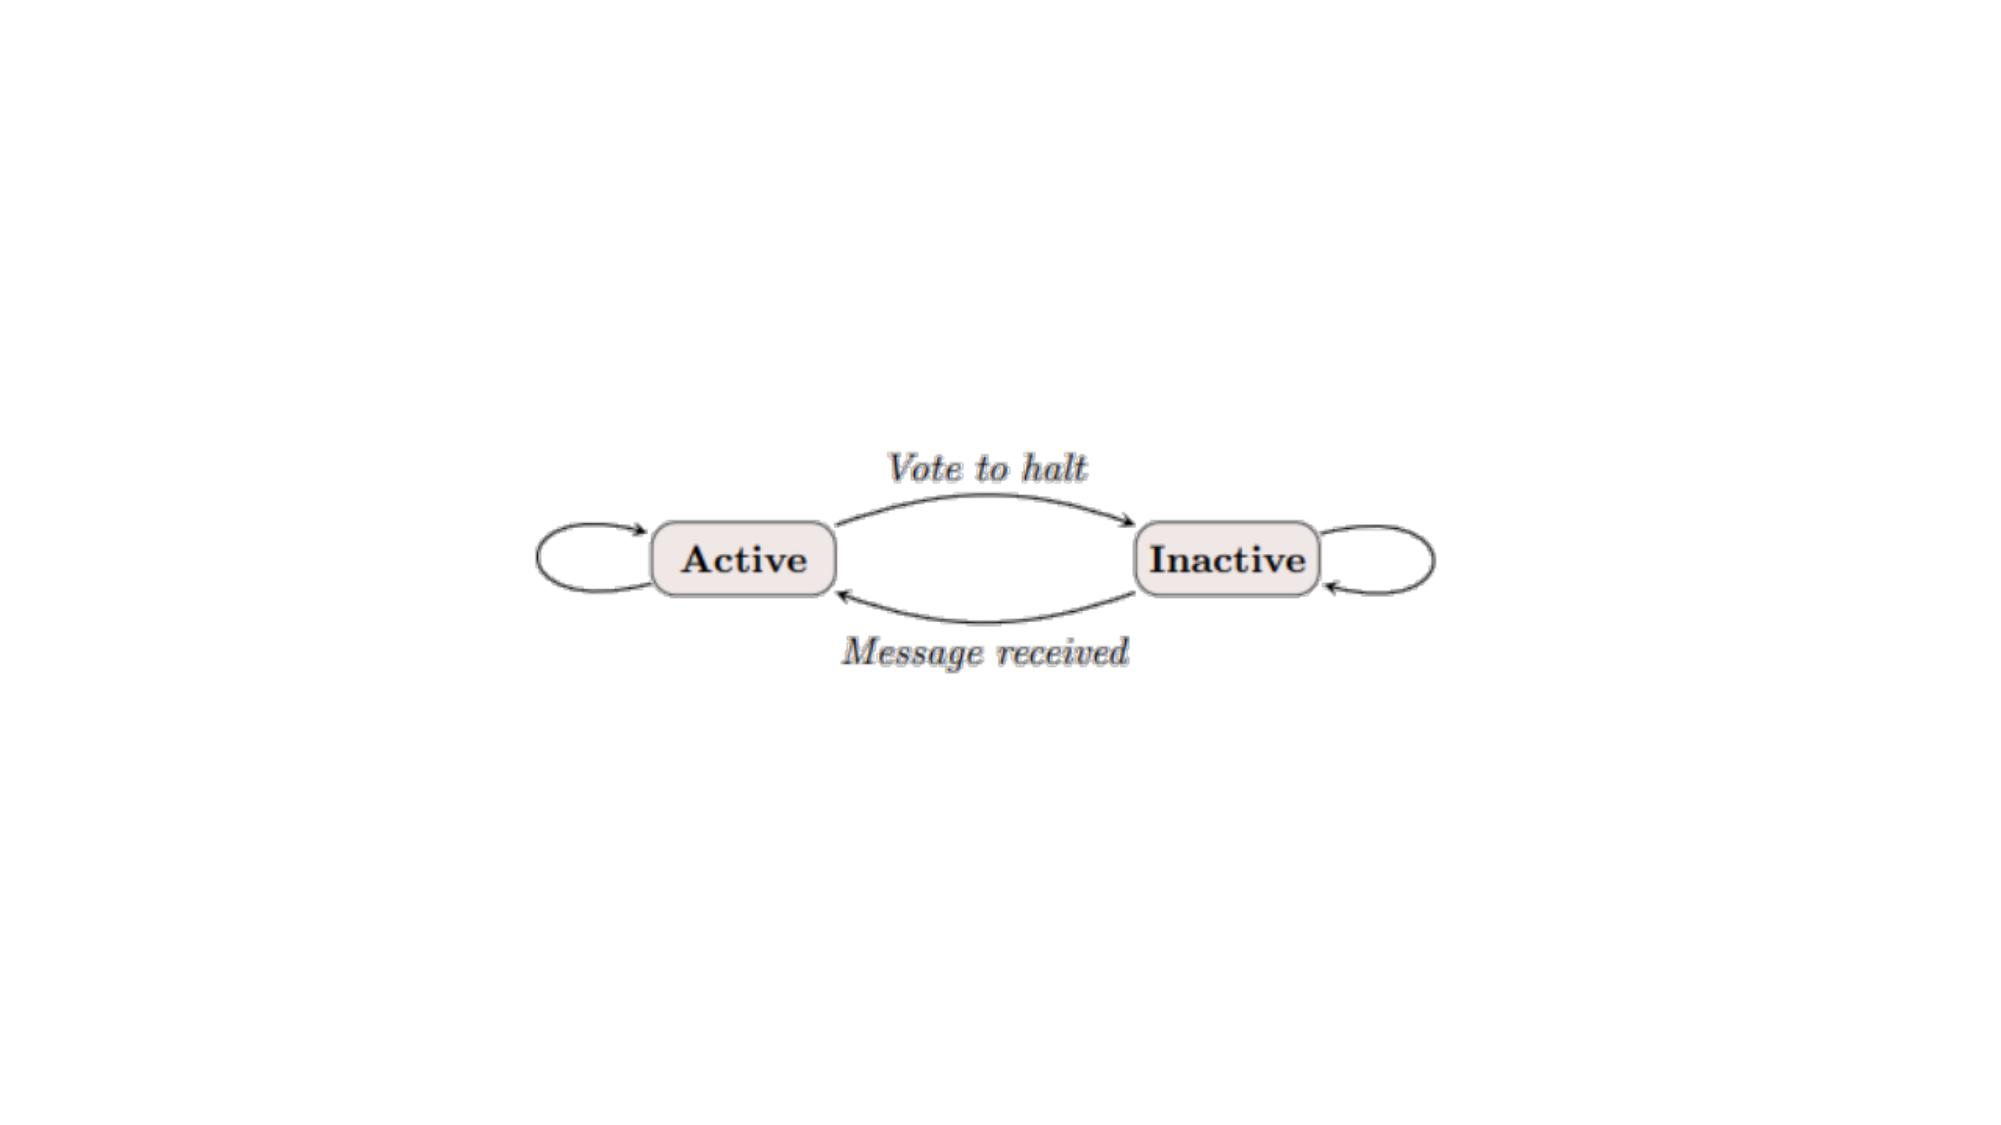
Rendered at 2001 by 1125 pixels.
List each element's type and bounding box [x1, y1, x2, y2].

picture [476, 423, 1524, 702]
